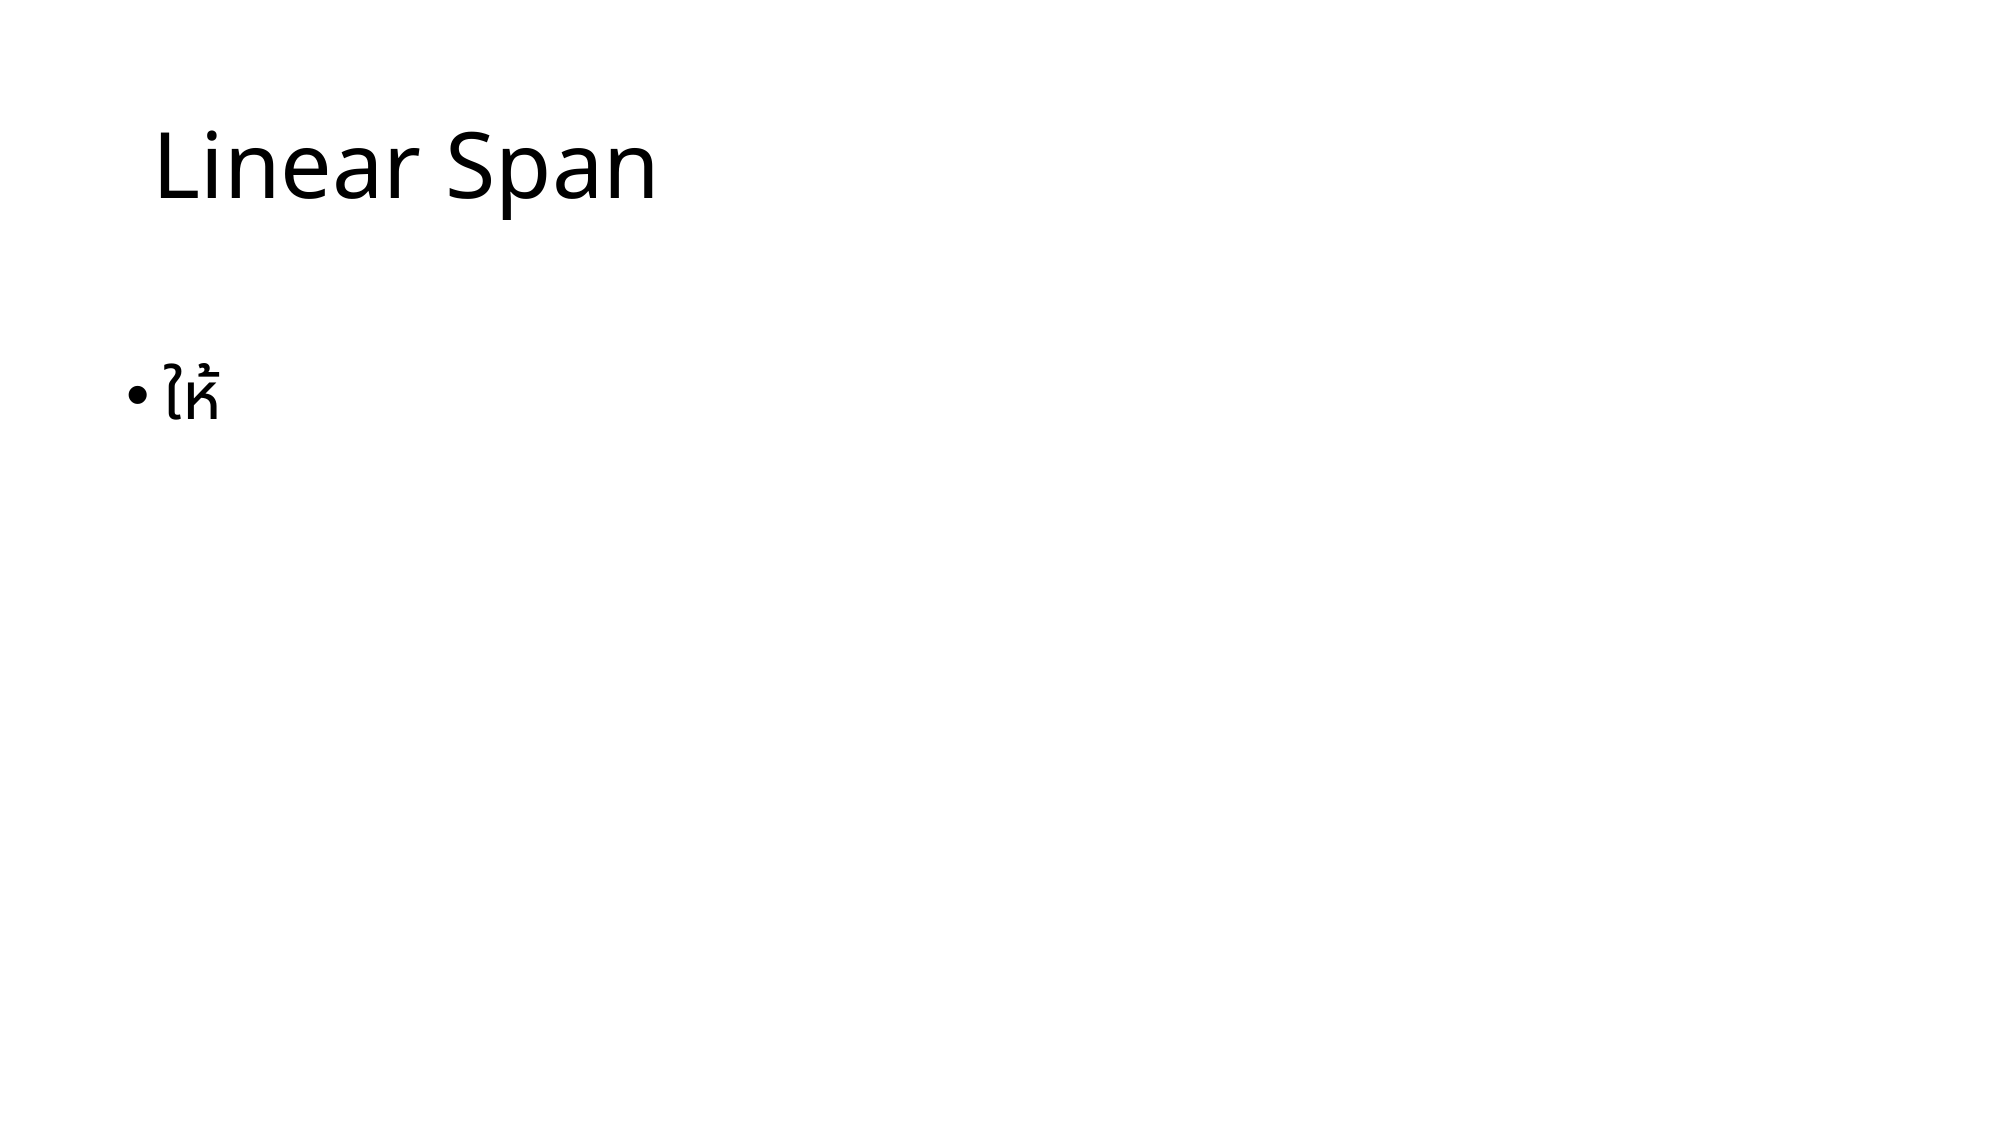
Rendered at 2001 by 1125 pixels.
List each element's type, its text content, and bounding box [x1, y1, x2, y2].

title Linear Span [137, 59, 1863, 278]
